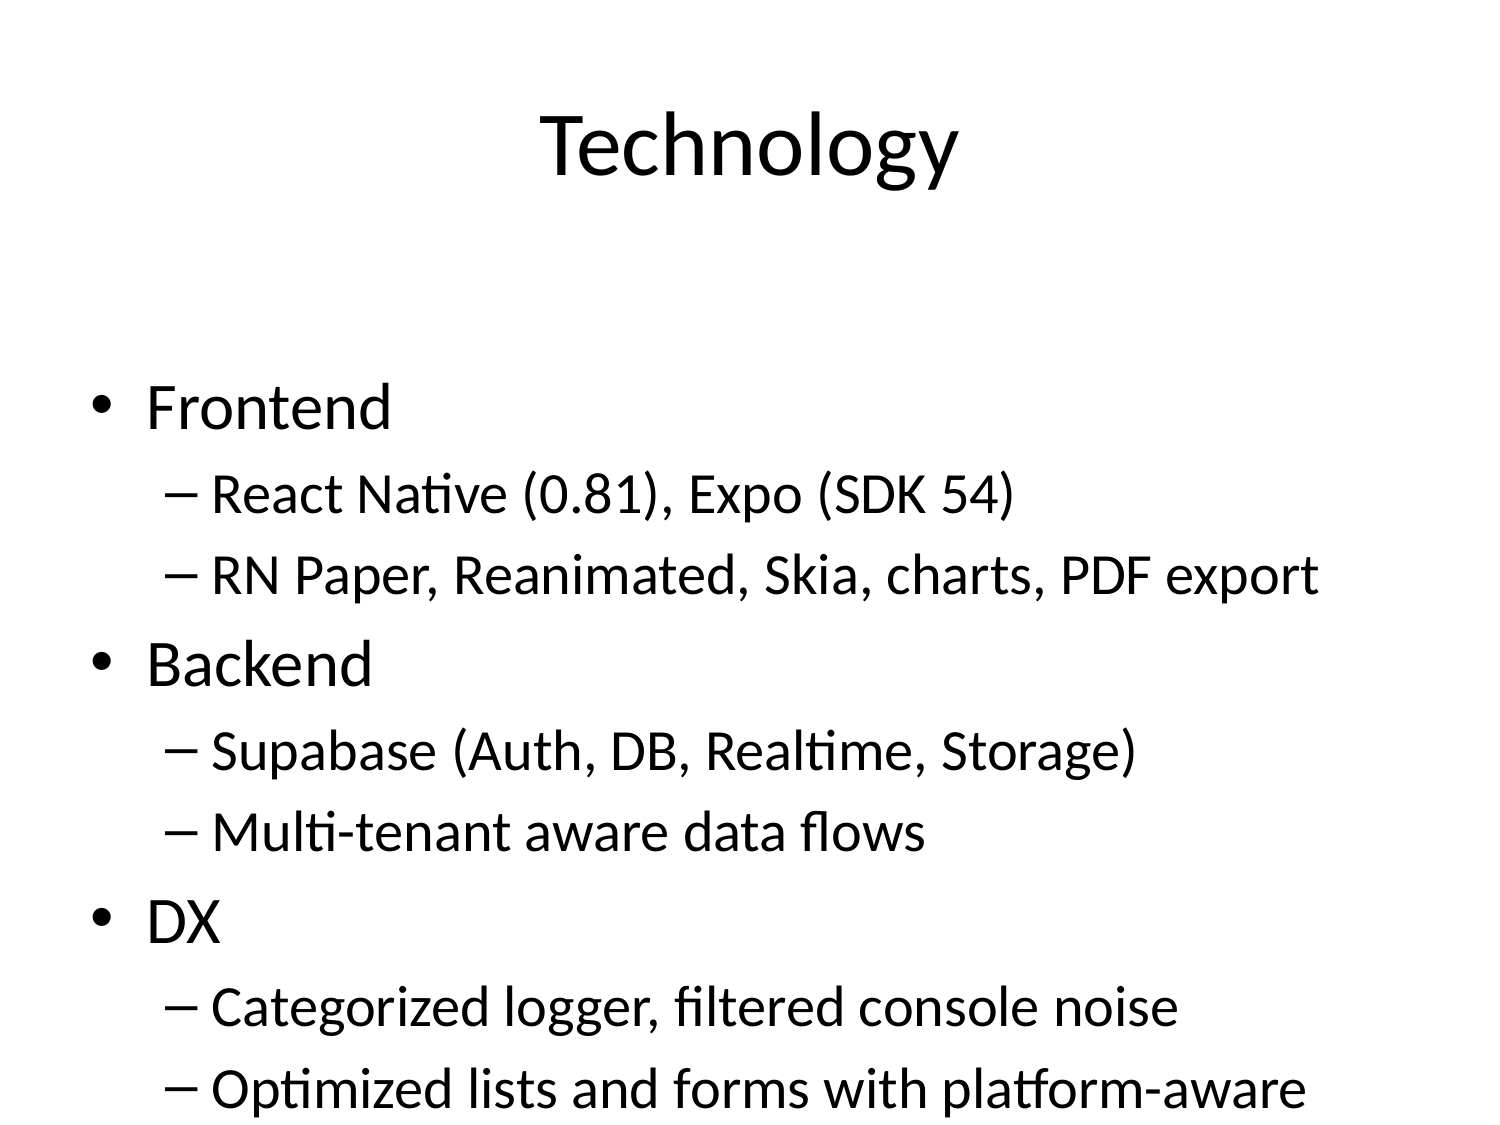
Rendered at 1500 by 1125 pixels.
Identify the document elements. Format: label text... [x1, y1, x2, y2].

title Technology [75, 45, 1425, 233]
list Frontend React Native (0.81), Expo (SDK 54) RN Paper, Reanimated, Skia, charts, PDF export Backend Supabase (Auth, DB, Realtime, Storage) Multi-tenant aware data flows DX Categorized logger, filtered console noise Optimized lists and forms with platform-aware scrolling [75, 262, 1425, 1005]
